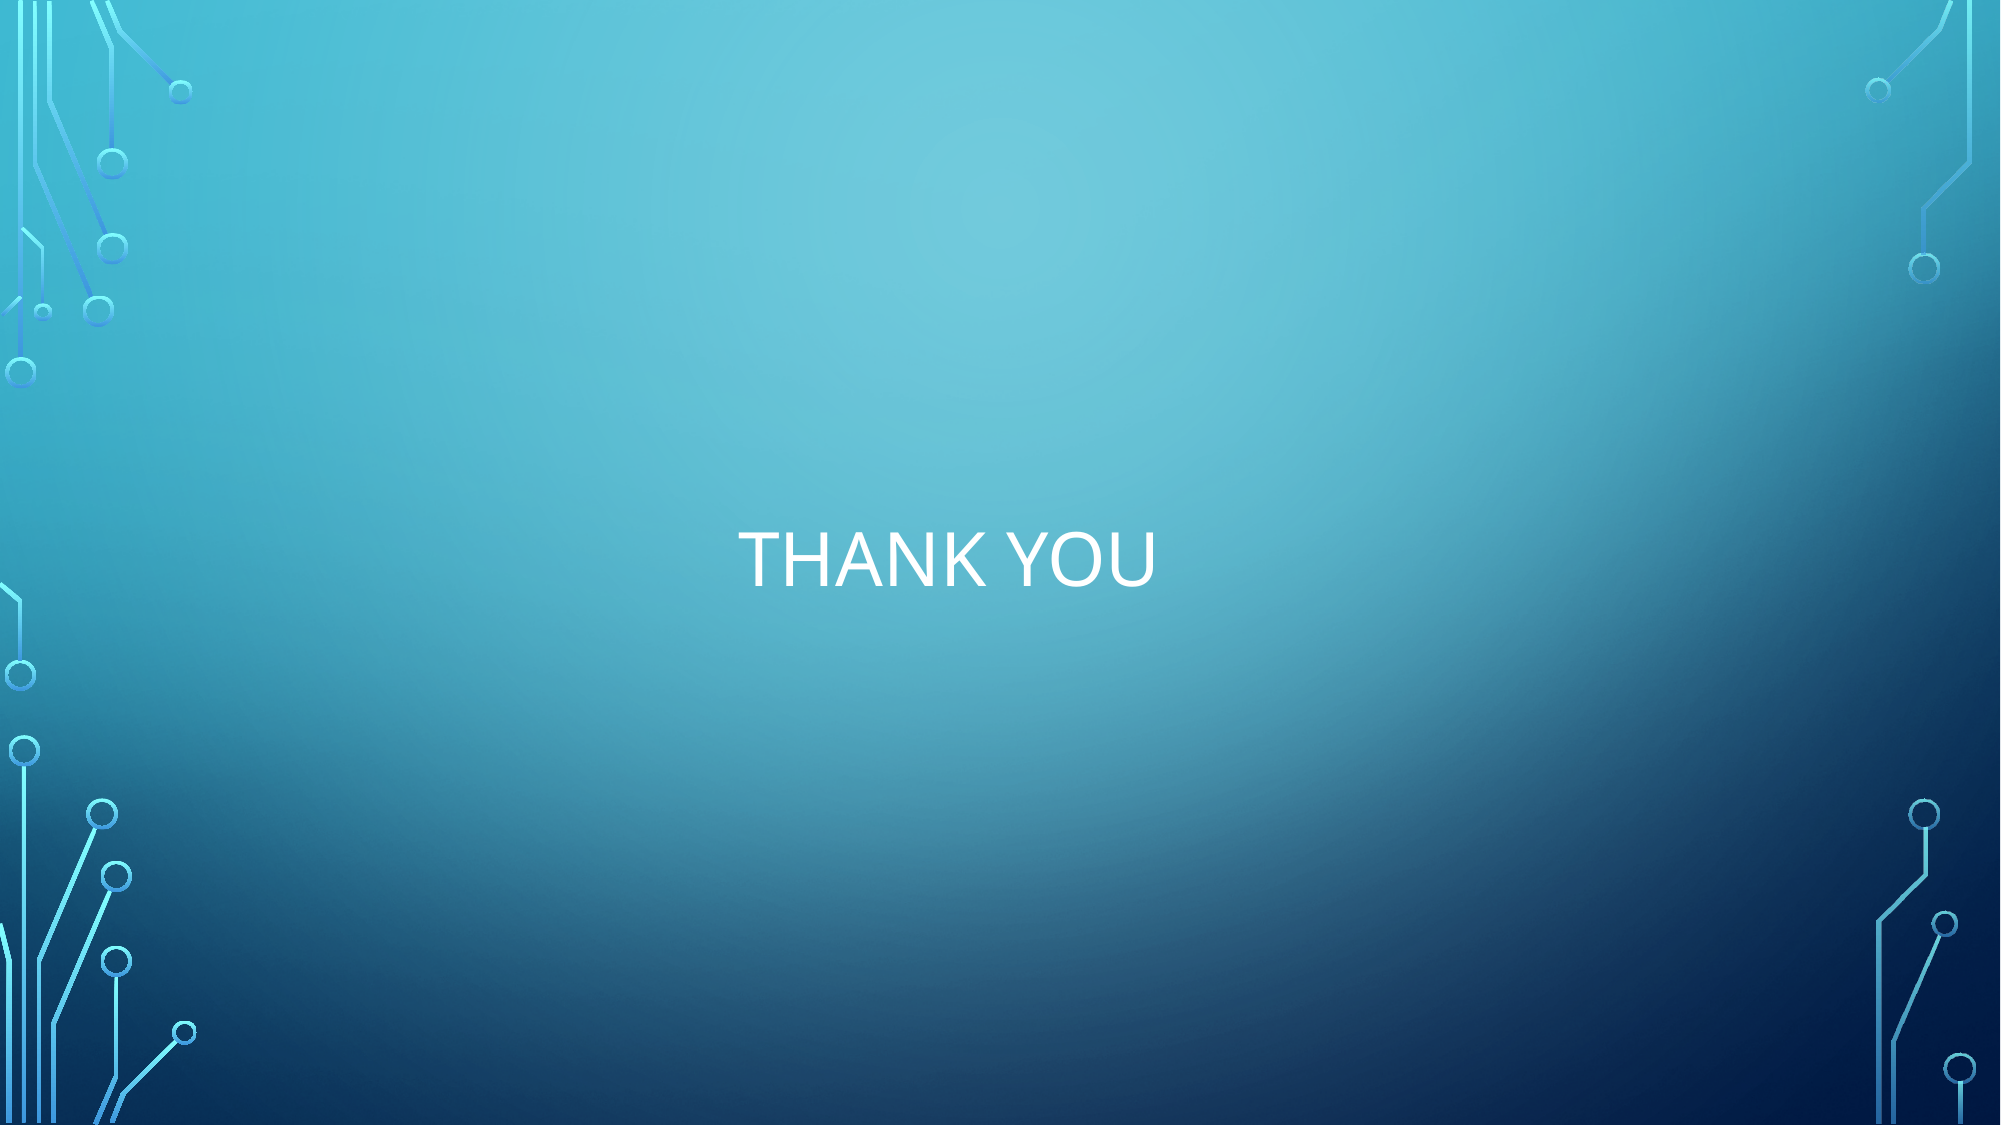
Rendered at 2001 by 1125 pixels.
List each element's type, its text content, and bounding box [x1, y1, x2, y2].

title Thank you [136, 441, 1762, 684]
